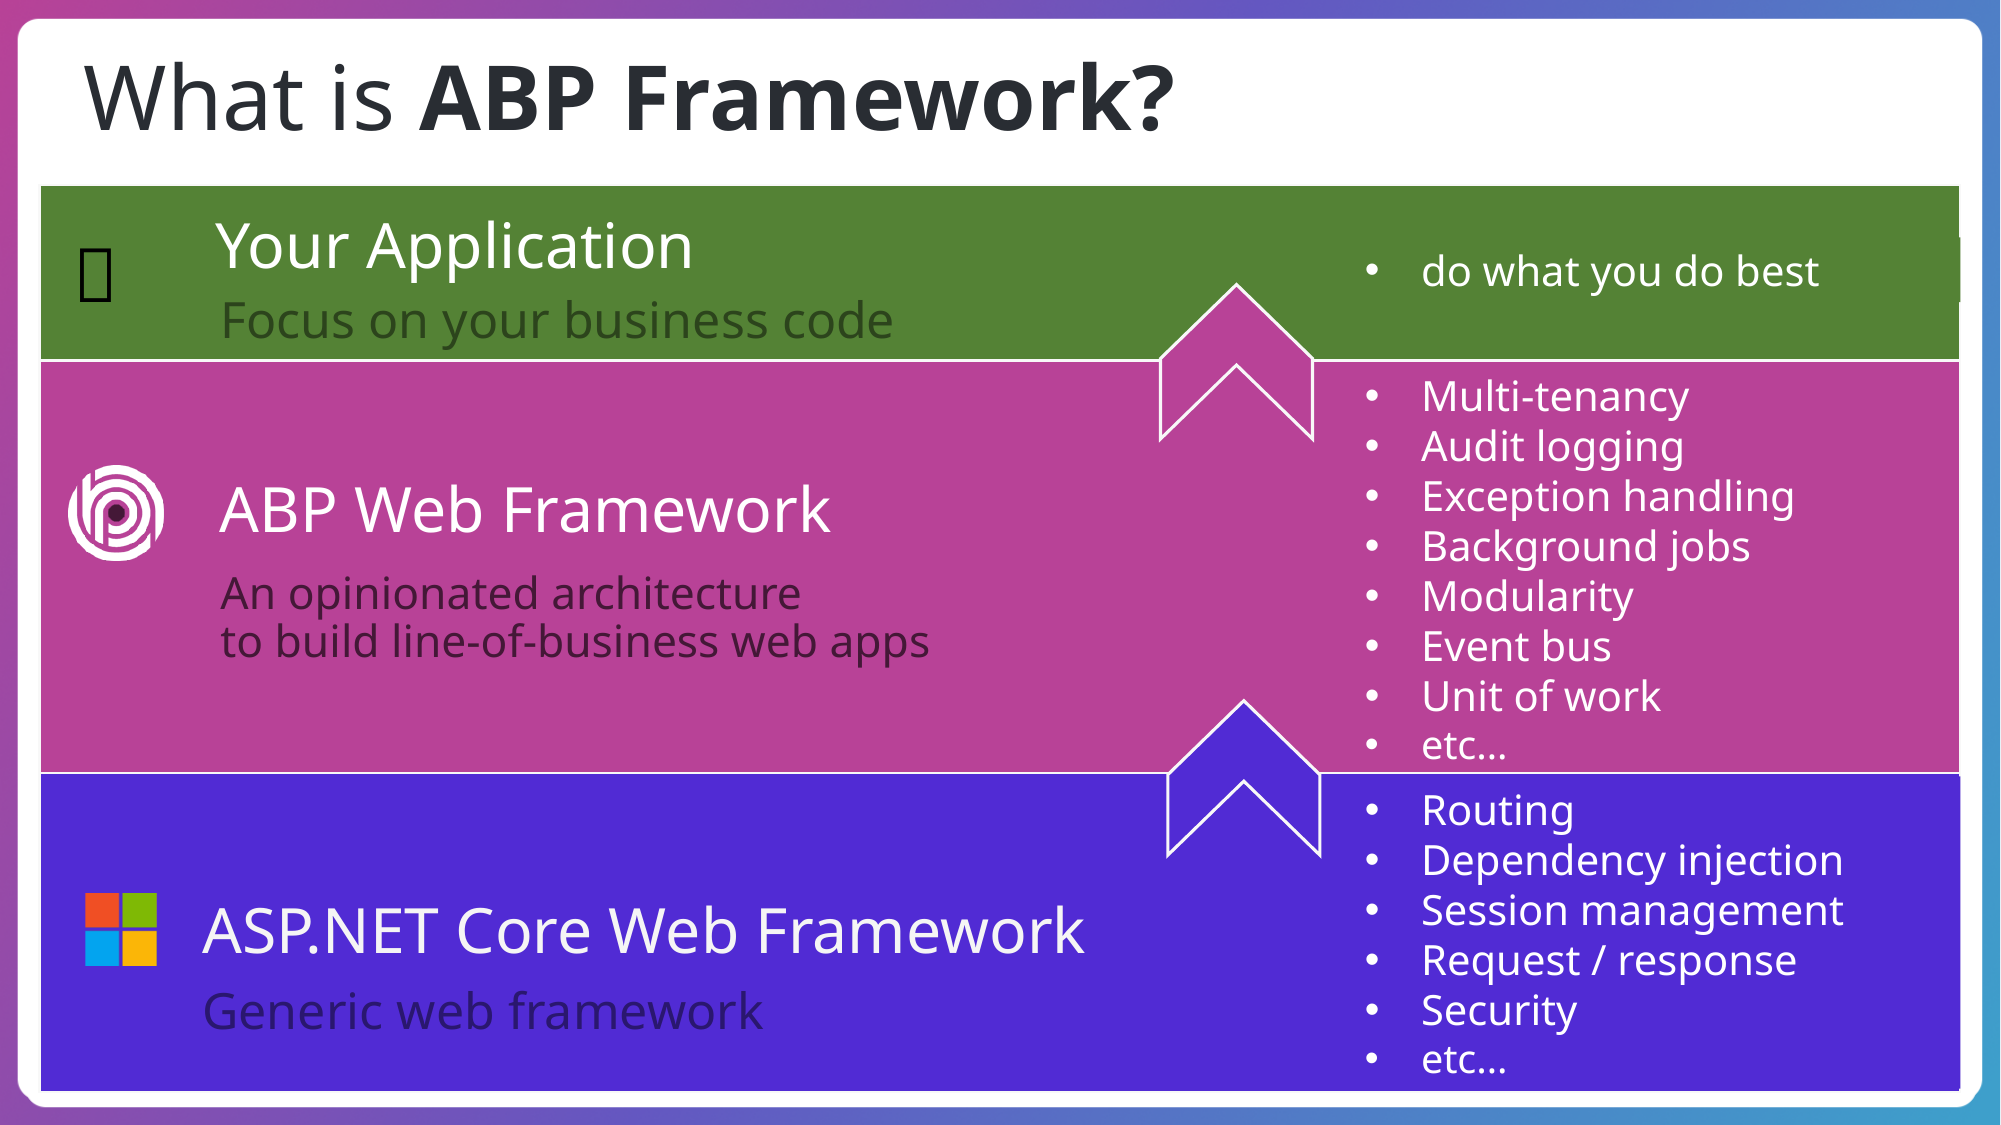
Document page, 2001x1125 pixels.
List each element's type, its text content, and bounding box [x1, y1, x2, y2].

text_box [1159, 283, 1314, 360]
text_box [39, 360, 1961, 773]
text_box Focus on your business code [205, 287, 1085, 360]
text_box 🚀 [58, 219, 182, 325]
title What is ABP Framework? [68, 45, 1794, 158]
picture [0, 0, 2001, 1125]
text_box do what you do best [1349, 236, 1961, 303]
text_box [38, 184, 1961, 361]
text_box Your Application [200, 198, 1122, 288]
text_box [39, 773, 1961, 1093]
